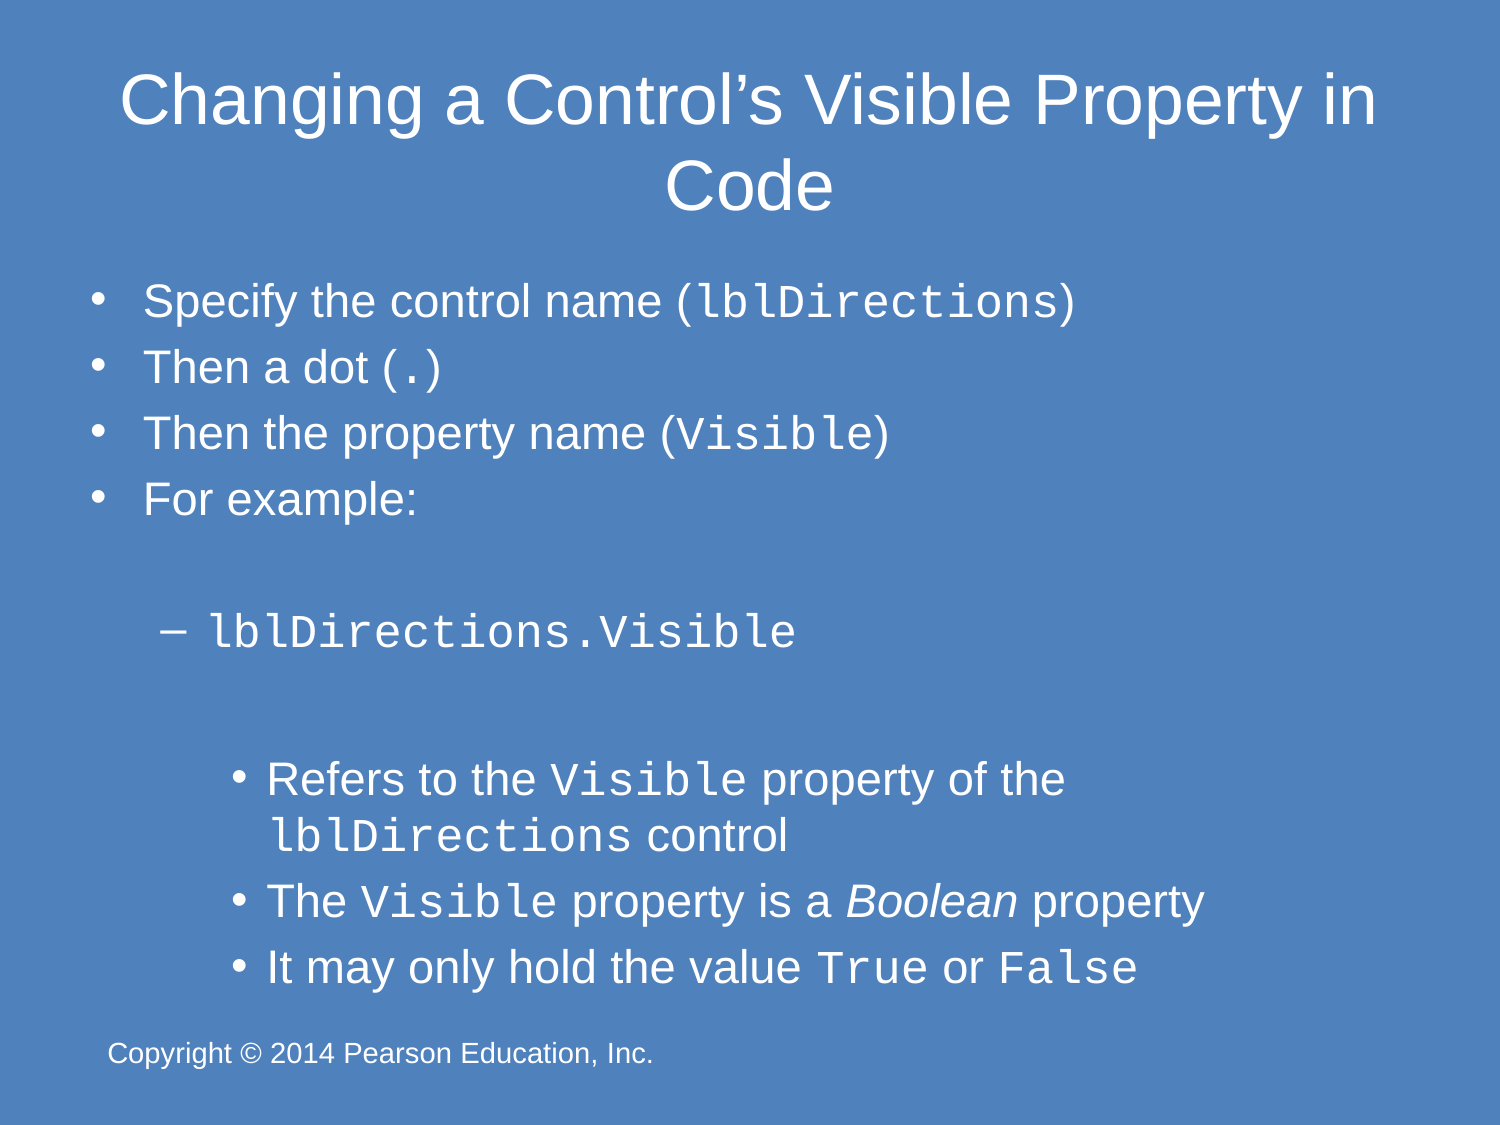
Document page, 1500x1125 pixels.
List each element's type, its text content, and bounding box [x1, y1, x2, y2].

list Specify the control name (lblDirections) Then a dot (.) Then the property name (Visible) For example: lblDirections.Visible Refers to the Visible property of the lblDirections control The Visible property is a Boolean property It may only hold the value True or False [75, 262, 1425, 1005]
title Changing a Control’s Visible Property in Code [75, 45, 1425, 233]
